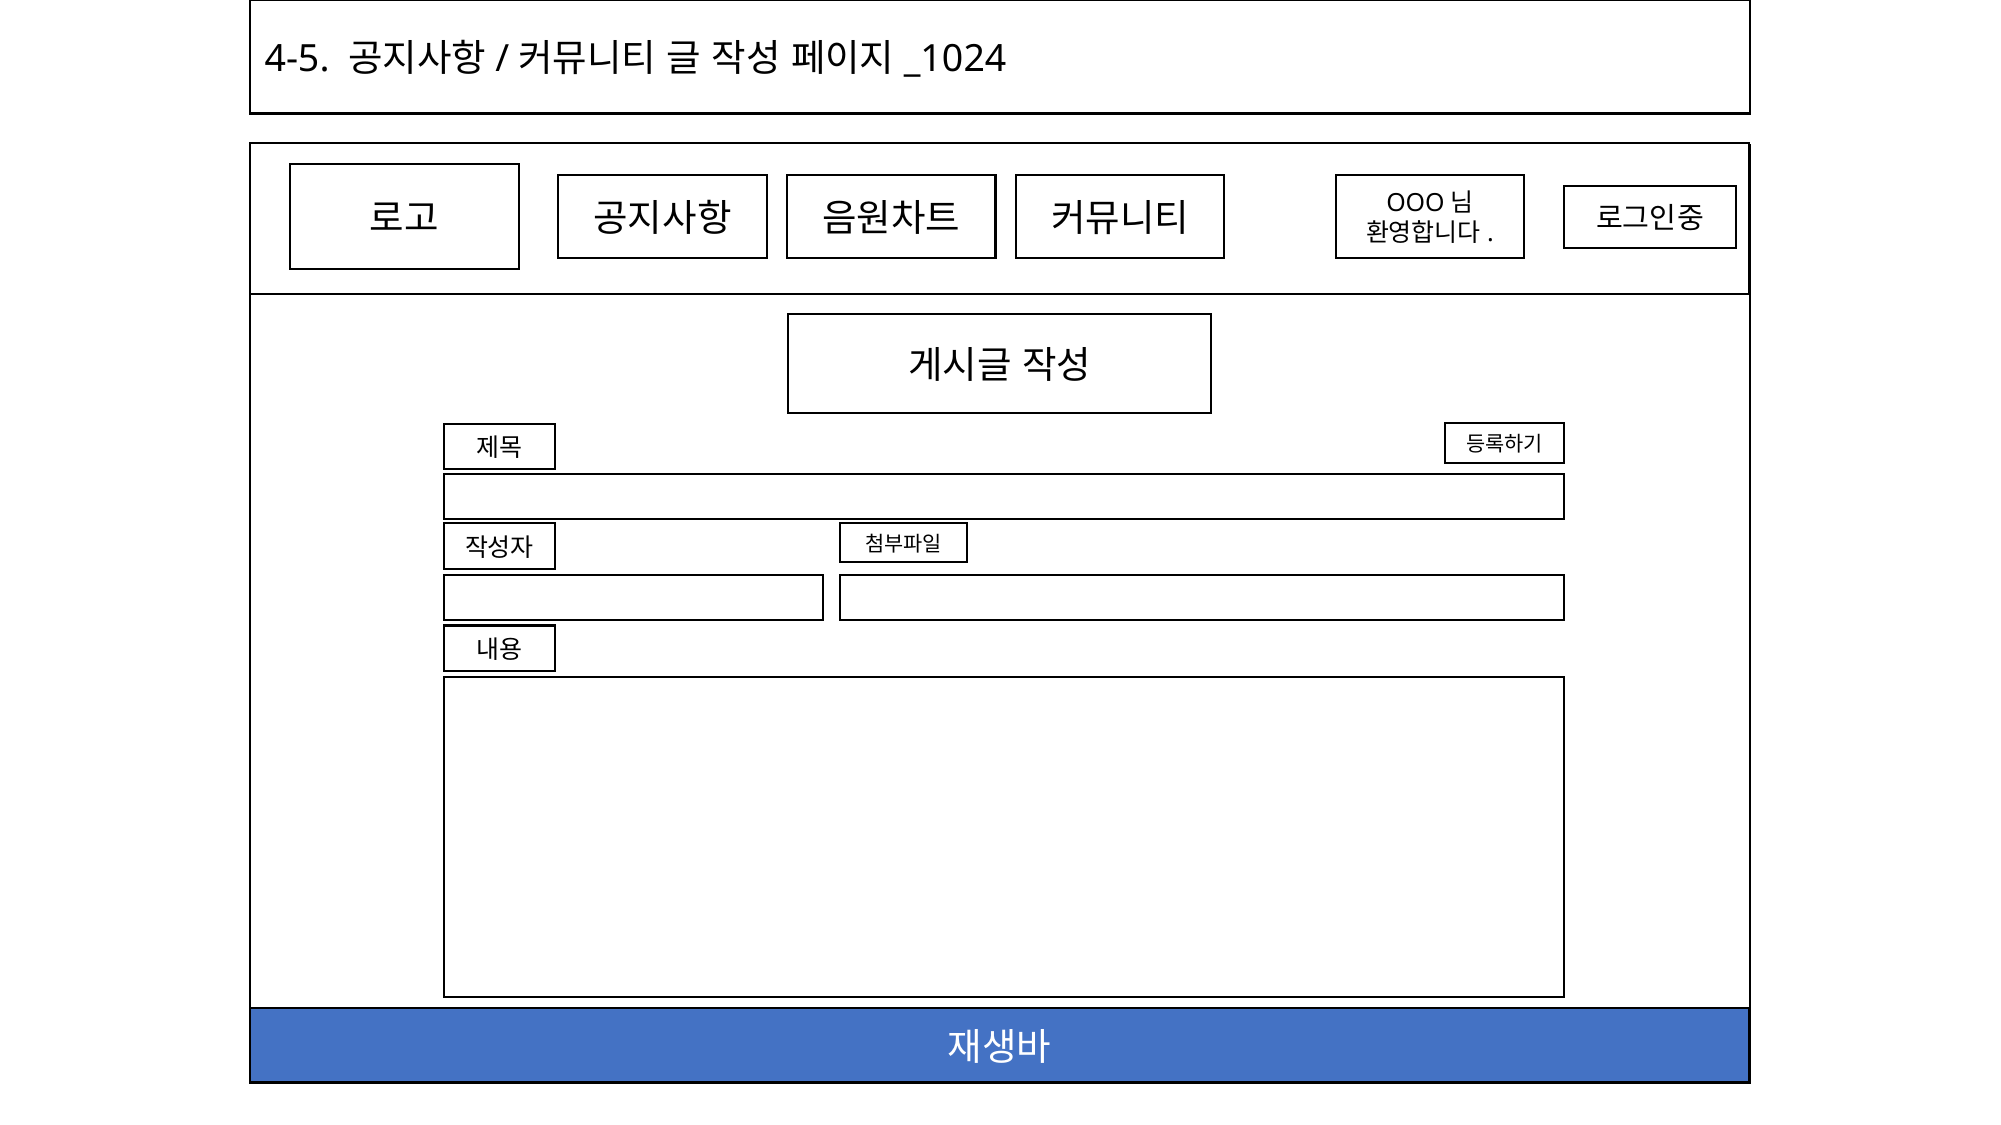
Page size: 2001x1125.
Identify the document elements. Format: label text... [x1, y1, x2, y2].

text_box 4-5. 공지사항/커뮤니티 글 작성 페이지_1024 [249, 0, 1751, 115]
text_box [249, 142, 1750, 1084]
